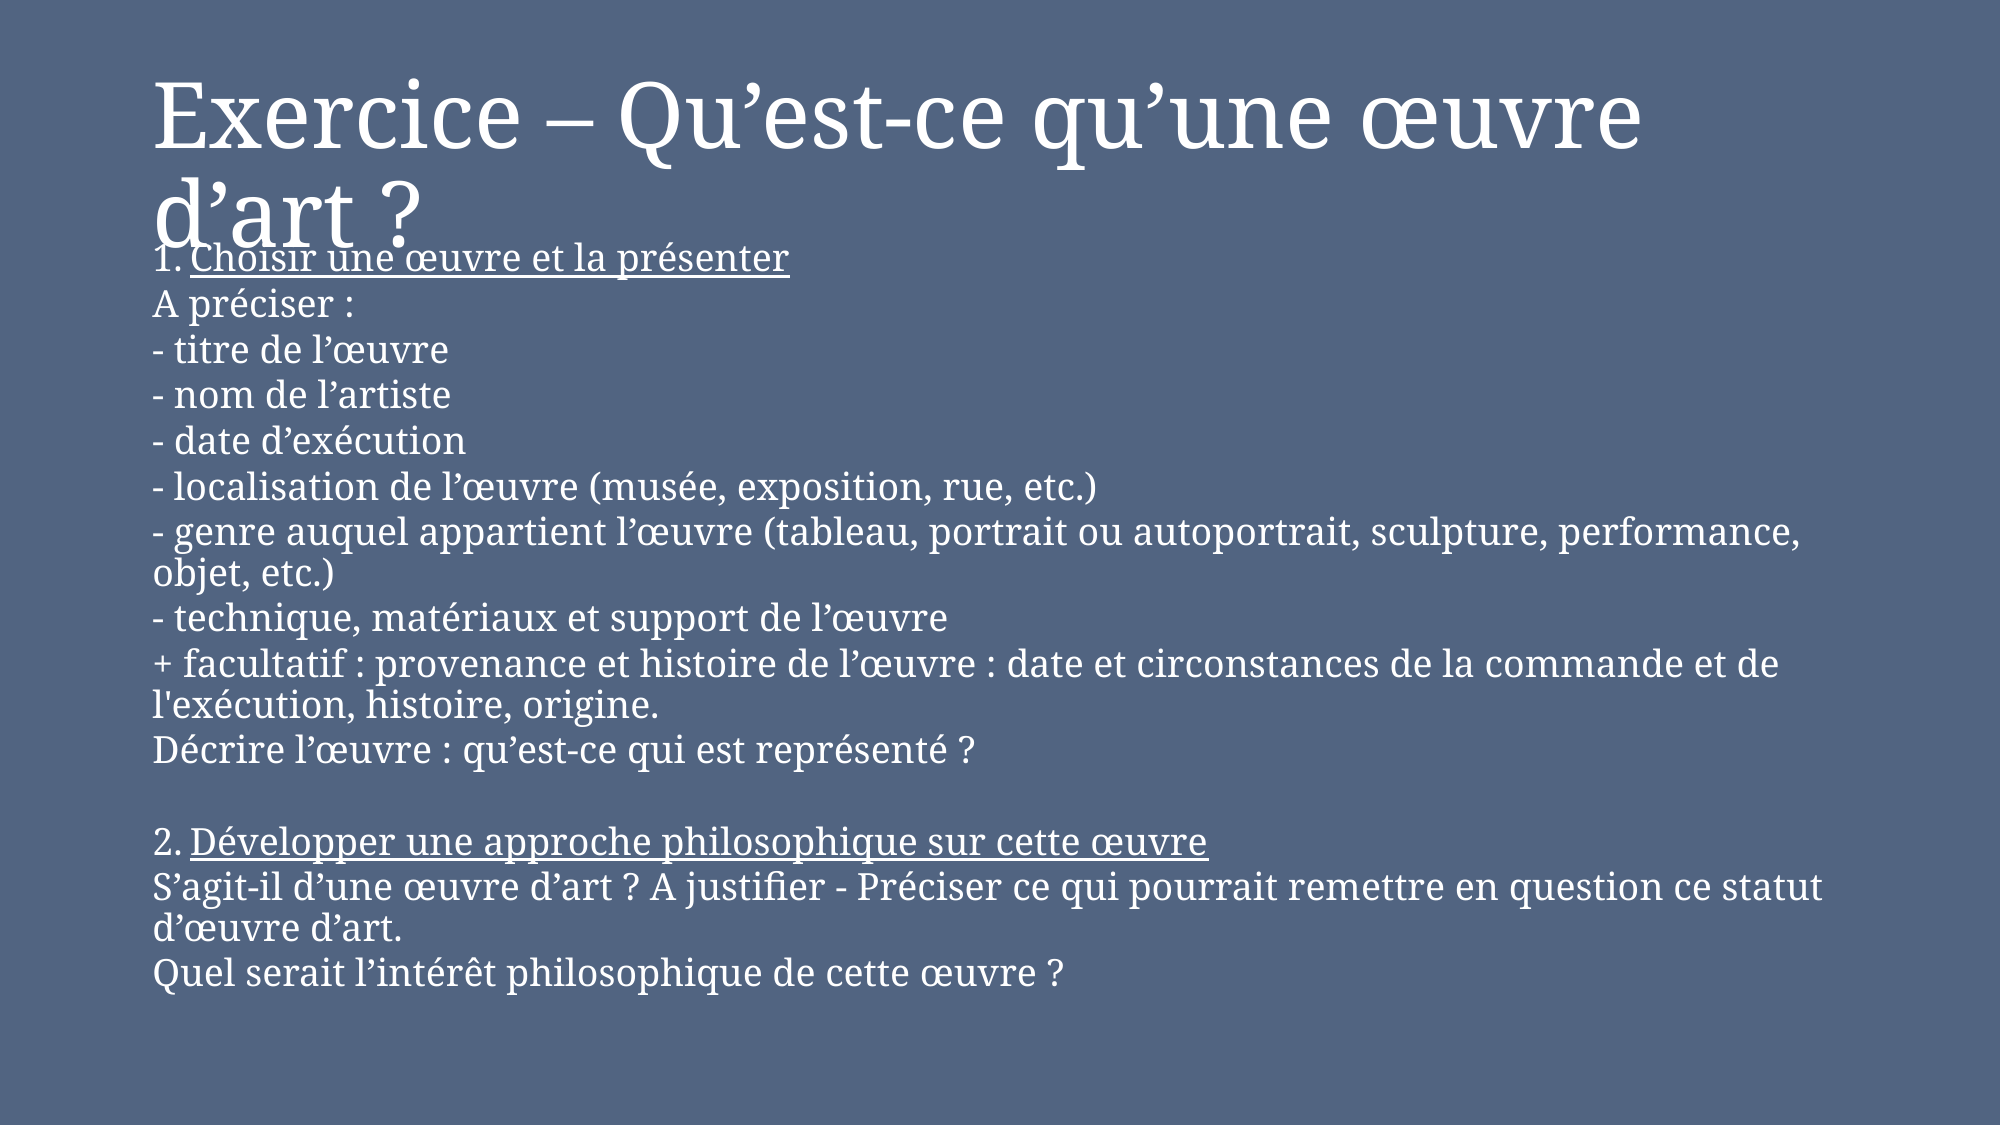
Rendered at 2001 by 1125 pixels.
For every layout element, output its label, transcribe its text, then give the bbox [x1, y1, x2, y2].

list 1. Choisir une œuvre et la présenter A préciser : - titre de l’œuvre - nom de l’artiste - date d’exécution - localisation de l’œuvre (musée, exposition, rue, etc.) - genre auquel appartient l’œuvre (tableau, portrait ou autoportrait, sculpture, performance, objet, etc.) - technique, matériaux et support de l’œuvre + facultatif : provenance et histoire de l’œuvre : date et circonstances de la commande et de l'exécution, histoire, origine. Décrire l’œuvre : qu’est-ce qui est représenté ? 2. Développer une approche philosophique sur cette œuvre S’agit-il d’une œuvre d’art ? A justifier - Préciser ce qui pourrait remettre en question ce statut d’œuvre d’art. Quel serait l’intérêt philosophique de cette œuvre ? [137, 232, 1863, 1014]
title Exercice – Qu’est-ce qu’une œuvre d’art ? [137, 59, 1863, 232]
